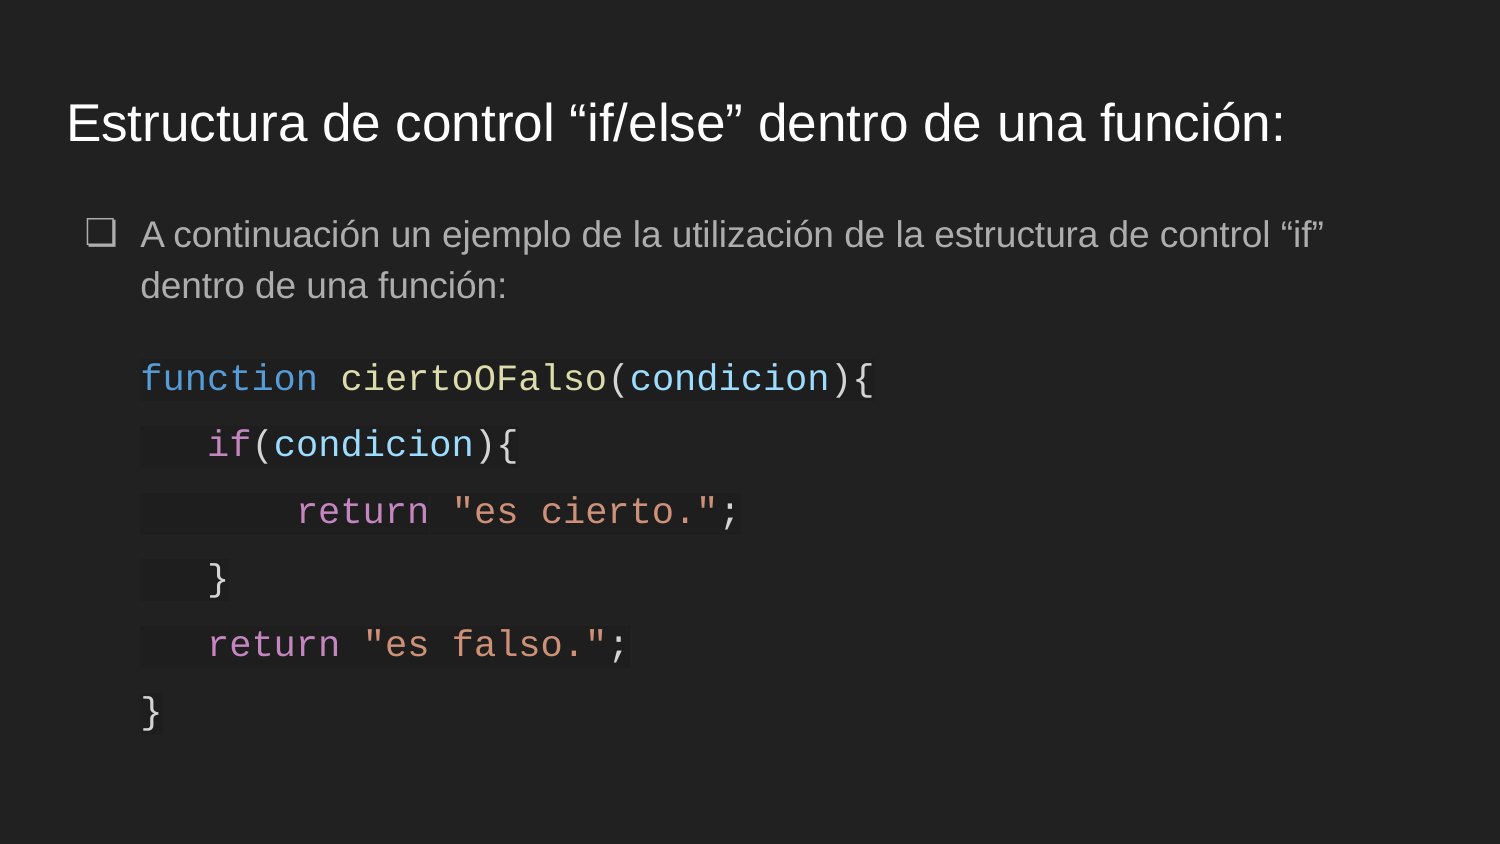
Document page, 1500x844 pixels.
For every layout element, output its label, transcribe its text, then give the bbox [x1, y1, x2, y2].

title Estructura de control “if/else” dentro de una función: [51, 72, 1449, 167]
list A continuación un ejemplo de la utilización de la estructura de control “if” dentro de una función: function ciertoOFalso(condicion){ if(condicion){ return "es cierto."; } return "es falso."; } [51, 189, 1449, 750]
